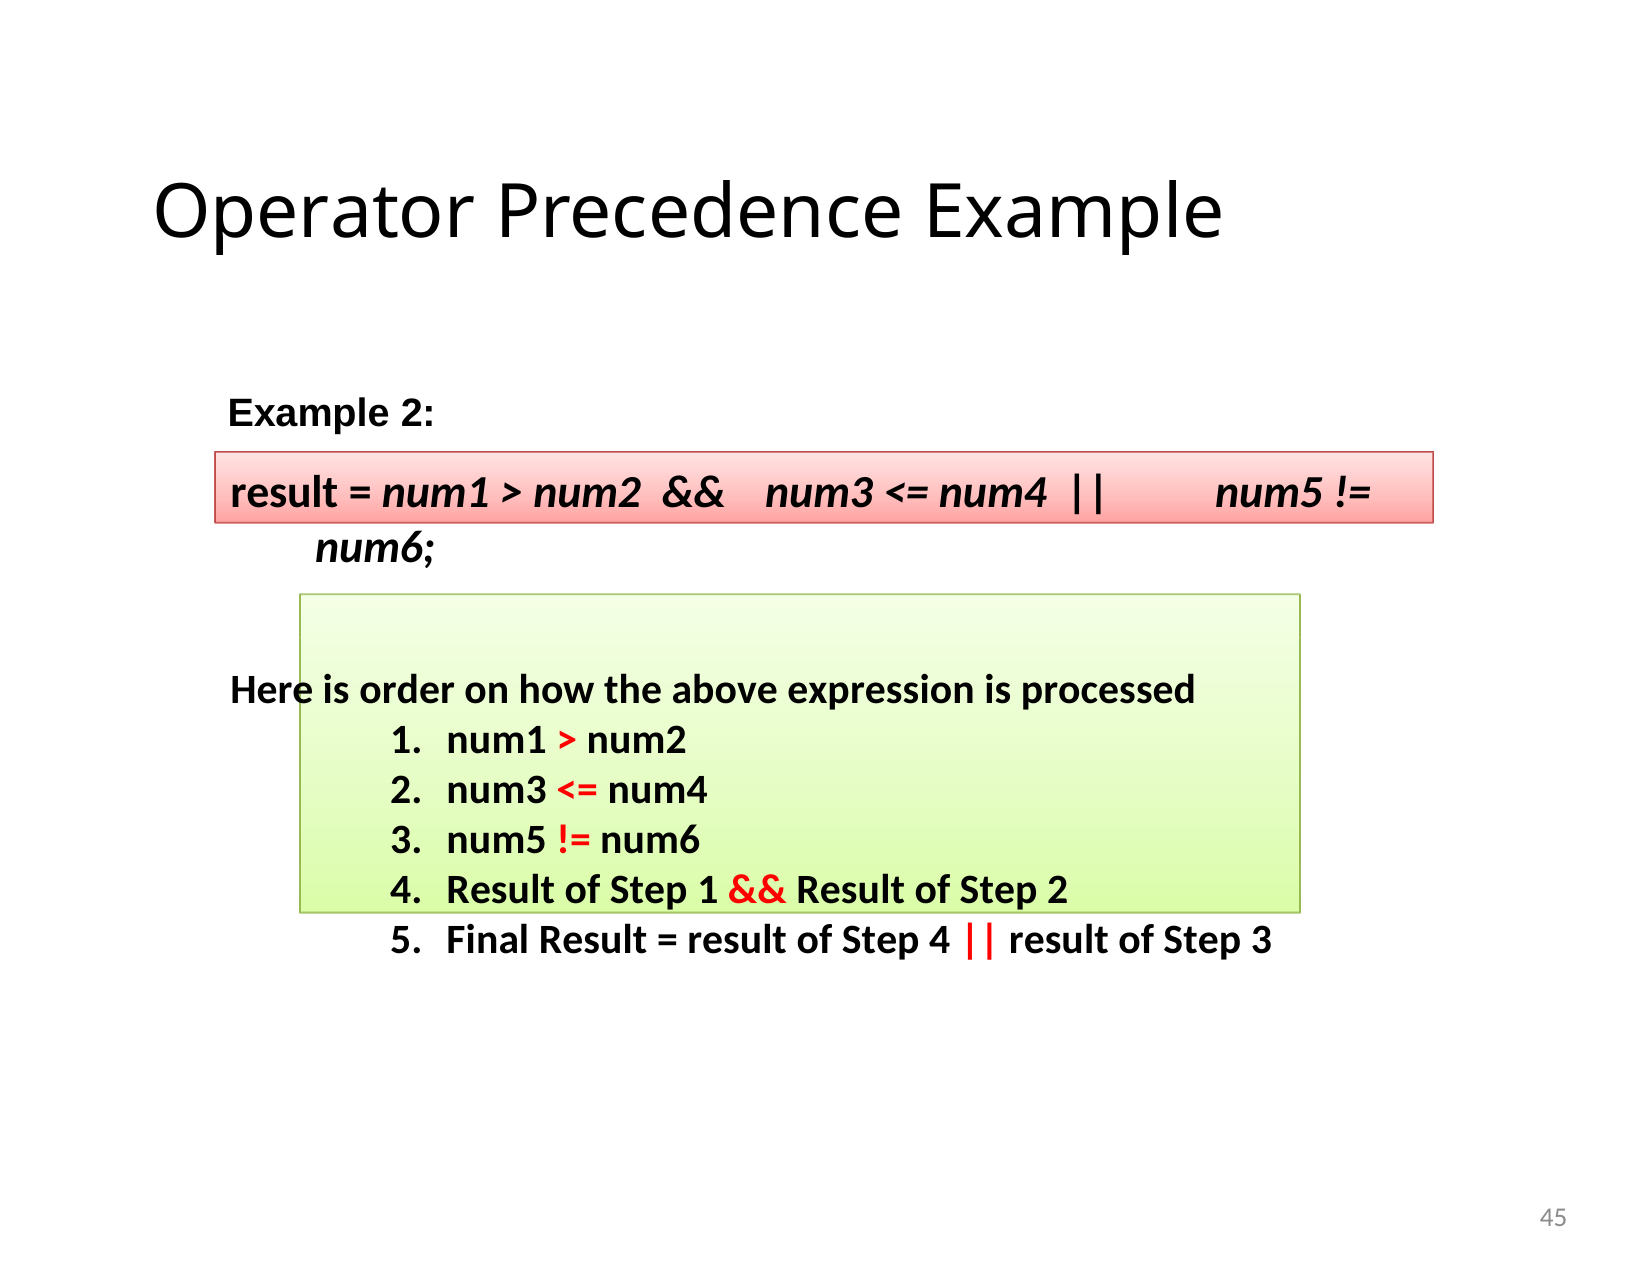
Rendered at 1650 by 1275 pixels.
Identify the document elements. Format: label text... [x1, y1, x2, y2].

text_box Example 2: result = num1 > num2 && num3 <= num4 || num5 != num6; Here is order on how the above expression is processed num1 > num2 num3 <= num4 num5 != num6 Result of Step 1 && Result of Step 2 Final Result = result of Step 4 || result of Step 3 [225, 386, 1409, 963]
text_box [1409, 453, 1432, 521]
text_box [1409, 451, 1434, 524]
text_box Operator Precedence Example [150, 162, 1291, 253]
slide_number 45 [1182, 845, 1568, 1275]
text_box [216, 453, 225, 521]
text_box [214, 451, 225, 524]
